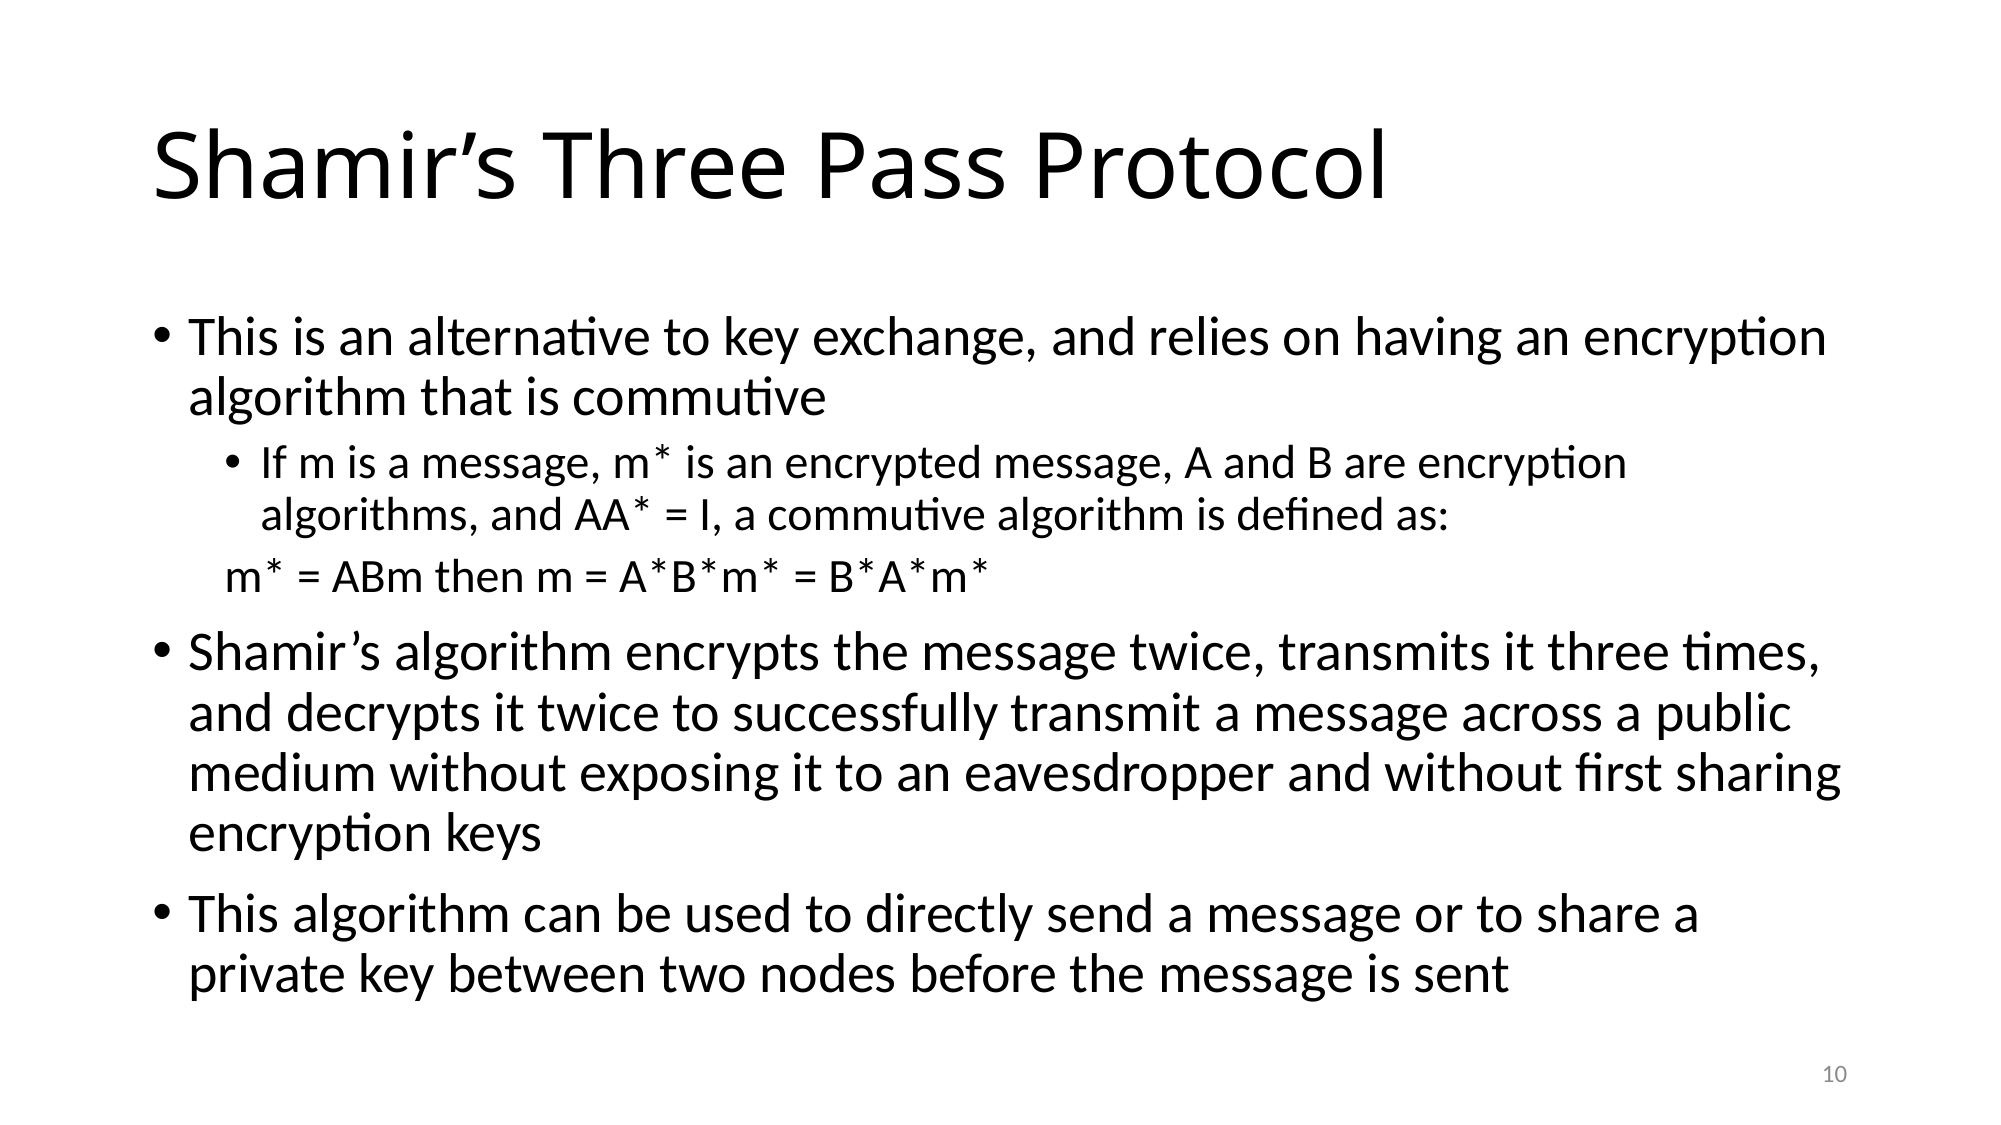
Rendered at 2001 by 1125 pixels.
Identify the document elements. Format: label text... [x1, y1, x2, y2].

slide_number 10 [1412, 1042, 1863, 1103]
title Shamir’s Three Pass Protocol [137, 59, 1863, 278]
list This is an alternative to key exchange, and relies on having an encryption algorithm that is commutive If m is a message, m* is an encrypted message, A and B are encryption algorithms, and AA* = I, a commutive algorithm is defined as: m* = ABm then m = A*B*m* = B*A*m* Shamir’s algorithm encrypts the message twice, transmits it three times, and decrypts it twice to successfully transmit a message across a public medium without exposing it to an eavesdropper and without first sharing encryption keys This algorithm can be used to directly send a message or to share a private key between two nodes before the message is sent [137, 299, 1863, 1014]
